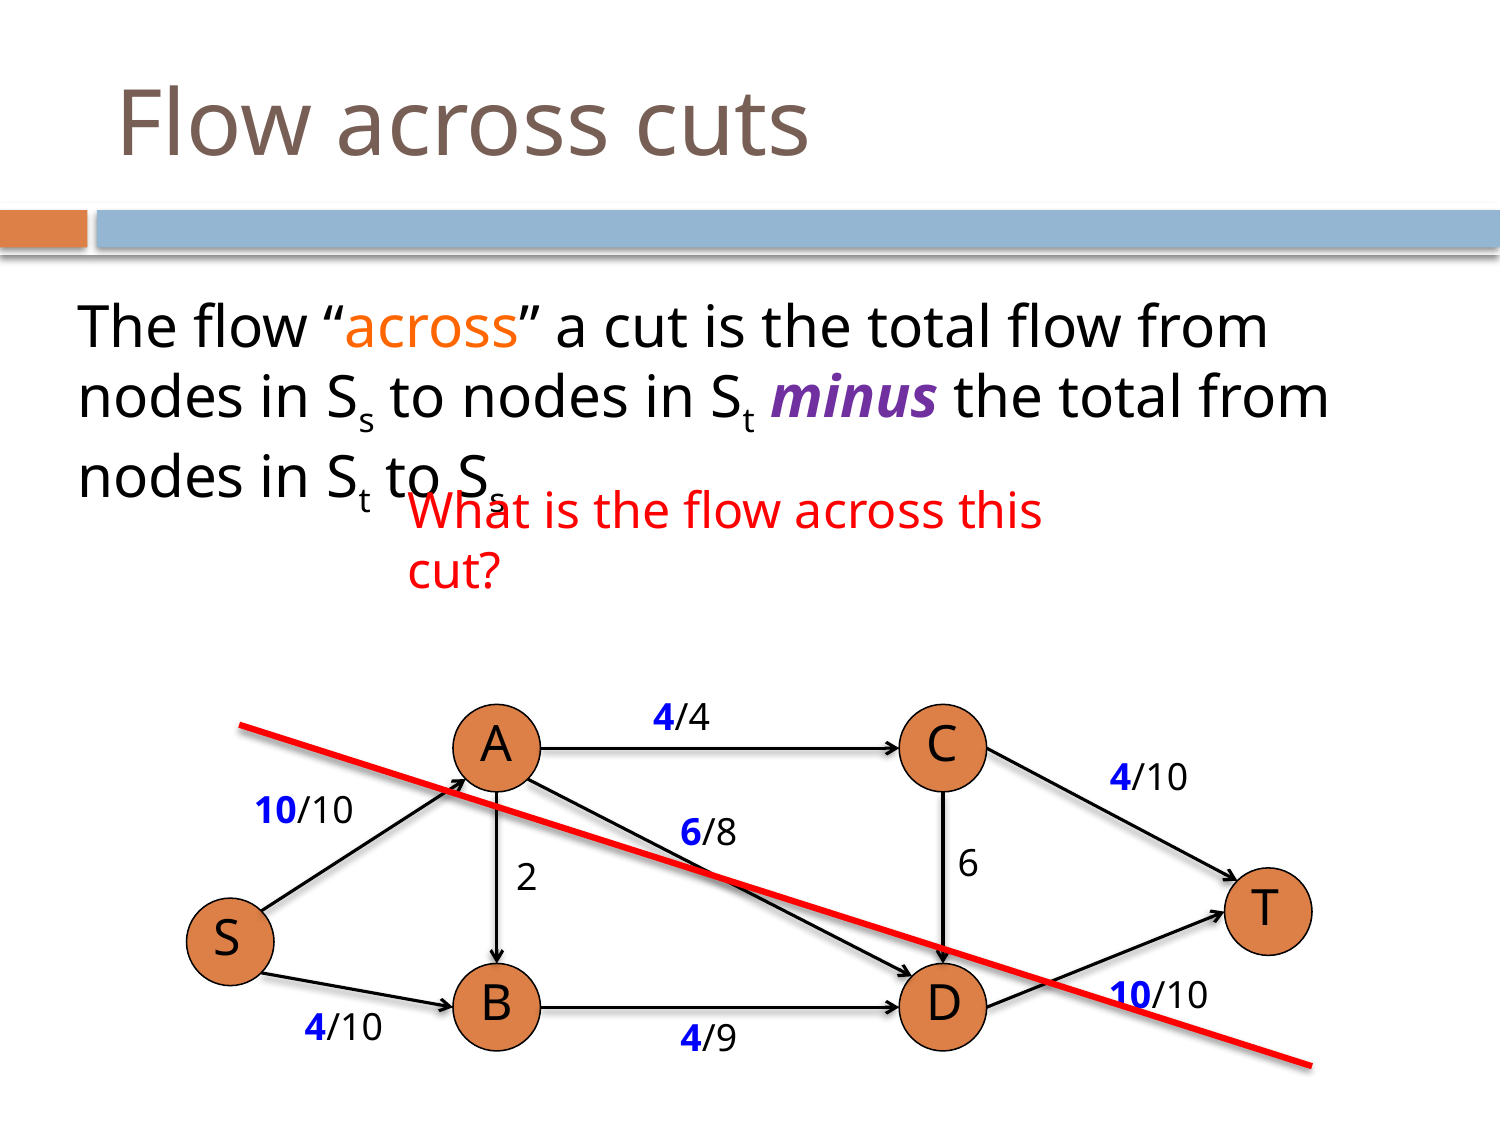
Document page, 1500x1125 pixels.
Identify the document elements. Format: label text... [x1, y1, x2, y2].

title Flow across cuts [100, 37, 1438, 200]
text_box The flow “across” a cut is the total flow from nodes in Ss to nodes in St minus the total from nodes in St to Ss [62, 282, 1425, 447]
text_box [898, 704, 987, 723]
text_box What is the flow across this cut? [392, 471, 1100, 607]
text_box 4/4 [638, 685, 779, 723]
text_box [452, 704, 541, 723]
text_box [238, 724, 1313, 1067]
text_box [186, 897, 233, 986]
